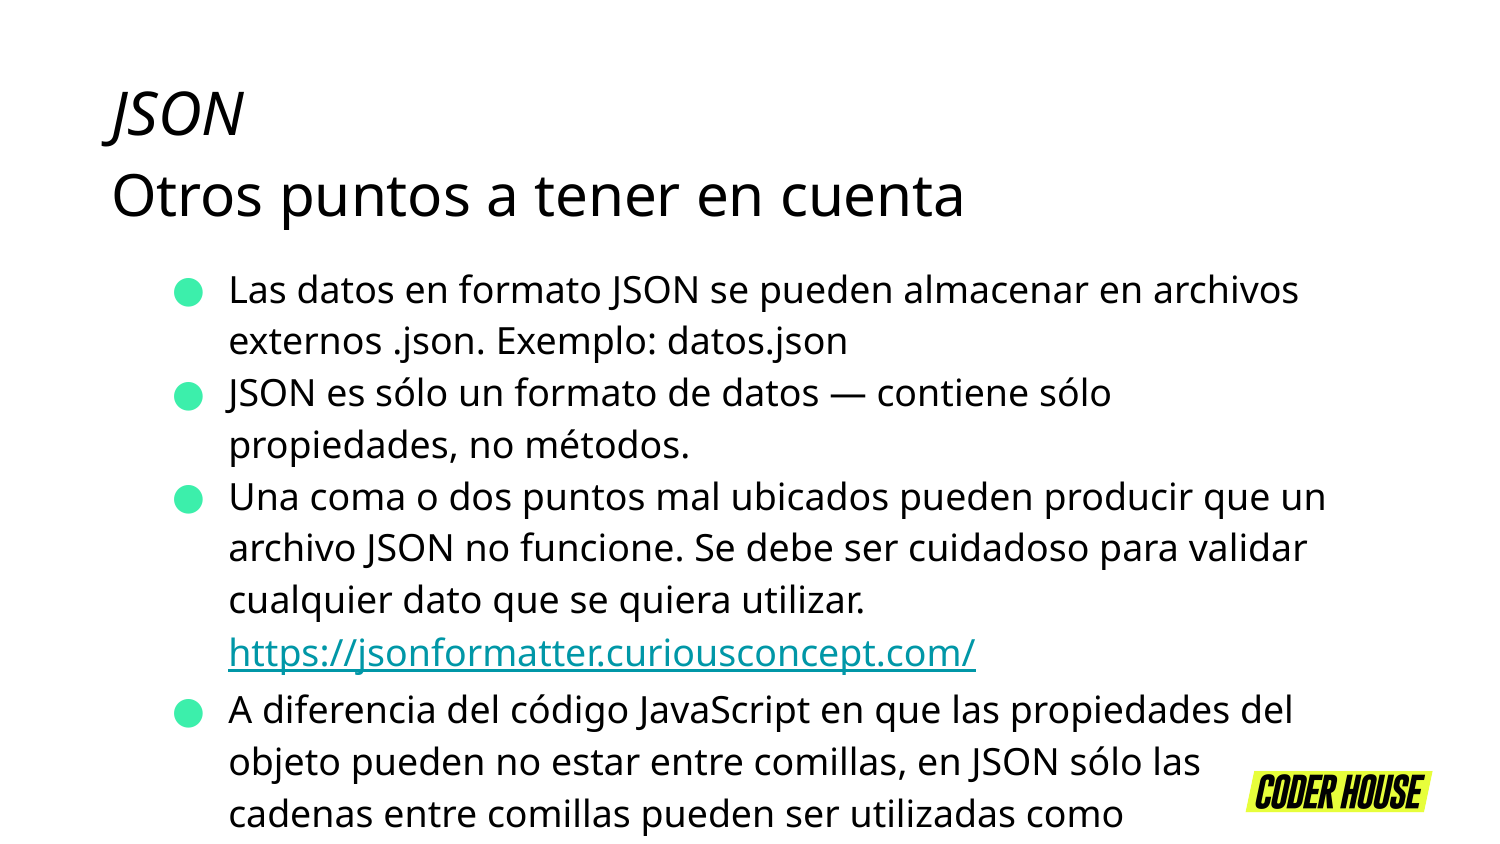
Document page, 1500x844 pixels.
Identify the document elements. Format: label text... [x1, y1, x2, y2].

picture [1241, 764, 1437, 819]
text_box Las datos en formato JSON se pueden almacenar en archivos externos .json. Exemplo: datos.json JSON es sólo un formato de datos — contiene sólo propiedades, no métodos. Una coma o dos puntos mal ubicados pueden producir que un archivo JSON no funcione. Se debe ser cuidadoso para validar cualquier dato que se quiera utilizar. https://jsonformatter.curiousconcept.com/ A diferencia del código JavaScript en que las propiedades del objeto pueden no estar entre comillas, en JSON sólo las cadenas entre comillas pueden ser utilizadas como propiedades. [138, 244, 1362, 837]
text_box JSON Otros puntos a tener en cuenta [96, 49, 1136, 212]
